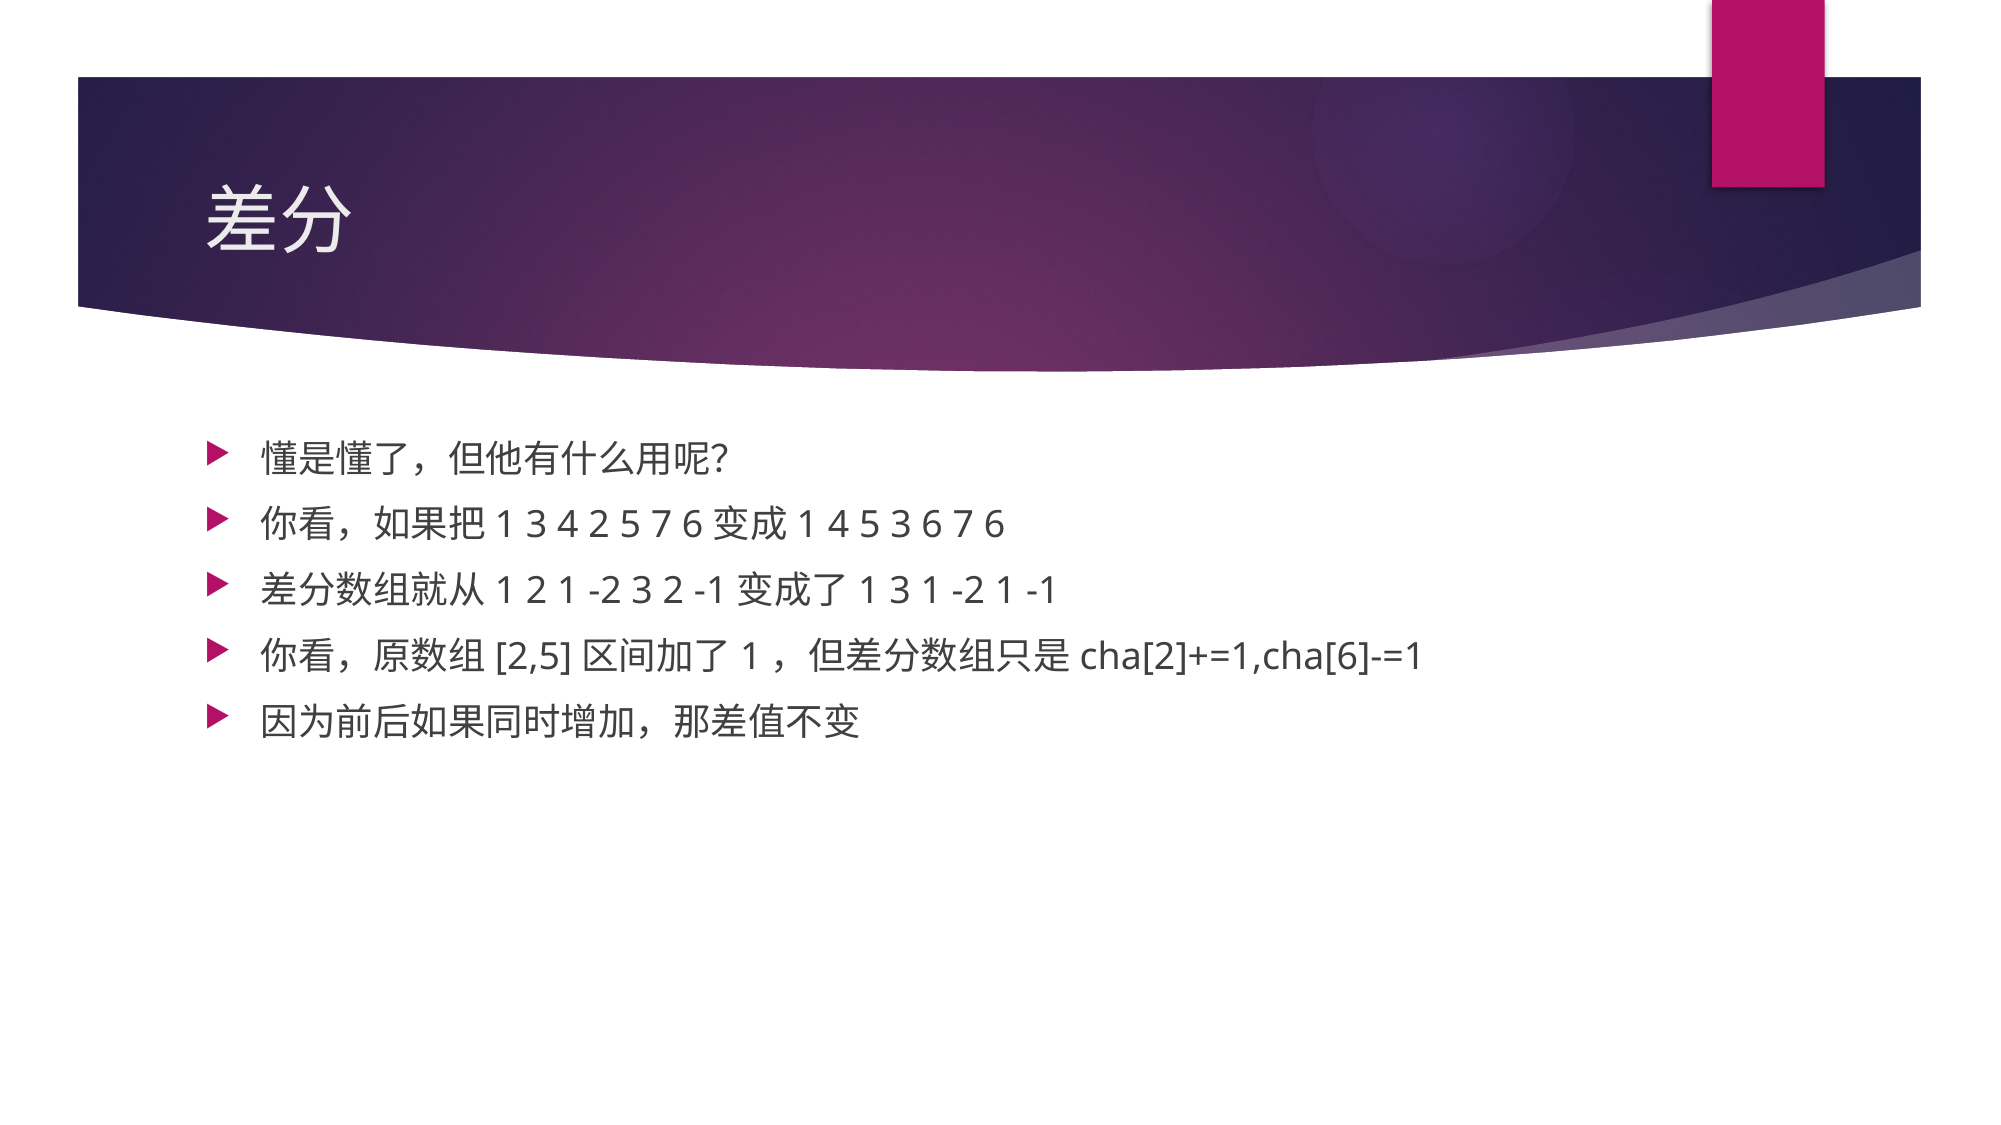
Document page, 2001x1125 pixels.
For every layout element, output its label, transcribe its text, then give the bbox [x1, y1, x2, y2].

title 差分 [189, 159, 1627, 276]
list 懂是懂了，但他有什么用呢？ 你看，如果把1 3 4 2 5 7 6变成1 4 5 3 6 7 6 差分数组就从1 2 1 -2 3 2 -1变成了1 3 1 -2 1 -1 你看，原数组[2,5]区间加了1，但差分数组只是cha[2]+=1,cha[6]-=1 因为前后如果同时增加，那差值不变 [189, 427, 1638, 988]
